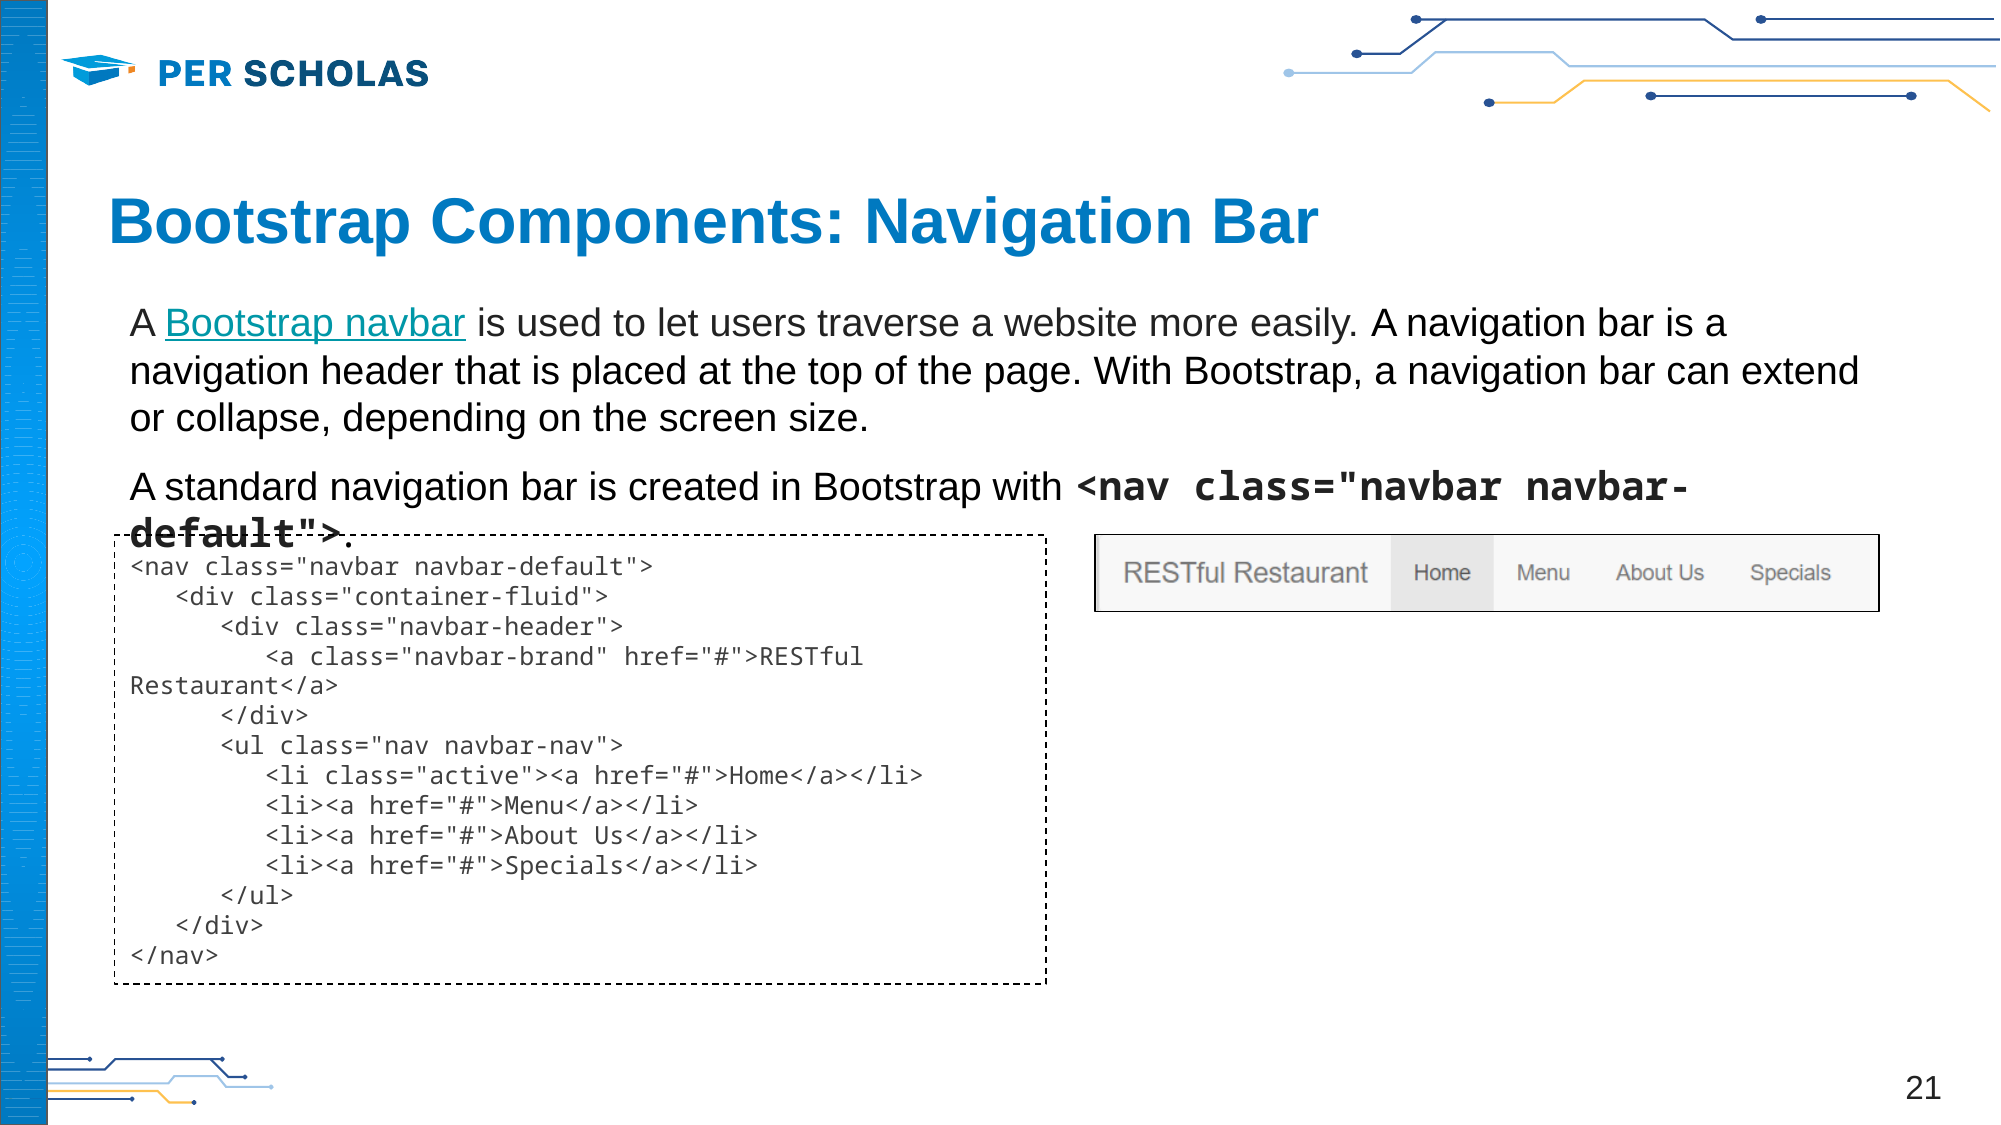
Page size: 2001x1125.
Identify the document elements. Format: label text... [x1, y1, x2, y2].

list A Bootstrap navbar is used to let users traverse a website more easily. A navigation bar is a navigation header that is placed at the top of the page. With Bootstrap, a navigation bar can extend or collapse, depending on the screen size. A standard navigation bar is created in Bootstrap with <nav class="navbar navbar-default">. [114, 282, 1906, 536]
picture [1095, 534, 1879, 612]
picture [48, 23, 452, 110]
title Bootstrap Components: Navigation Bar [93, 159, 1869, 276]
slide_number ‹#› [1860, 1024, 1988, 1114]
text_box <nav class="navbar navbar-default"> <div class="container-fluid"> <div class="navbar-header"> <a class="navbar-brand" href="#">RESTful Restaurant</a> </div> <ul class="nav navbar-nav"> <li class="active"><a href="#">Home</a></li> <li><a href="#">Menu</a></li> <li><a href="#">About Us</a></li> <li><a href="#">Specials</a></li> </ul> </div> </nav> [114, 535, 1046, 985]
